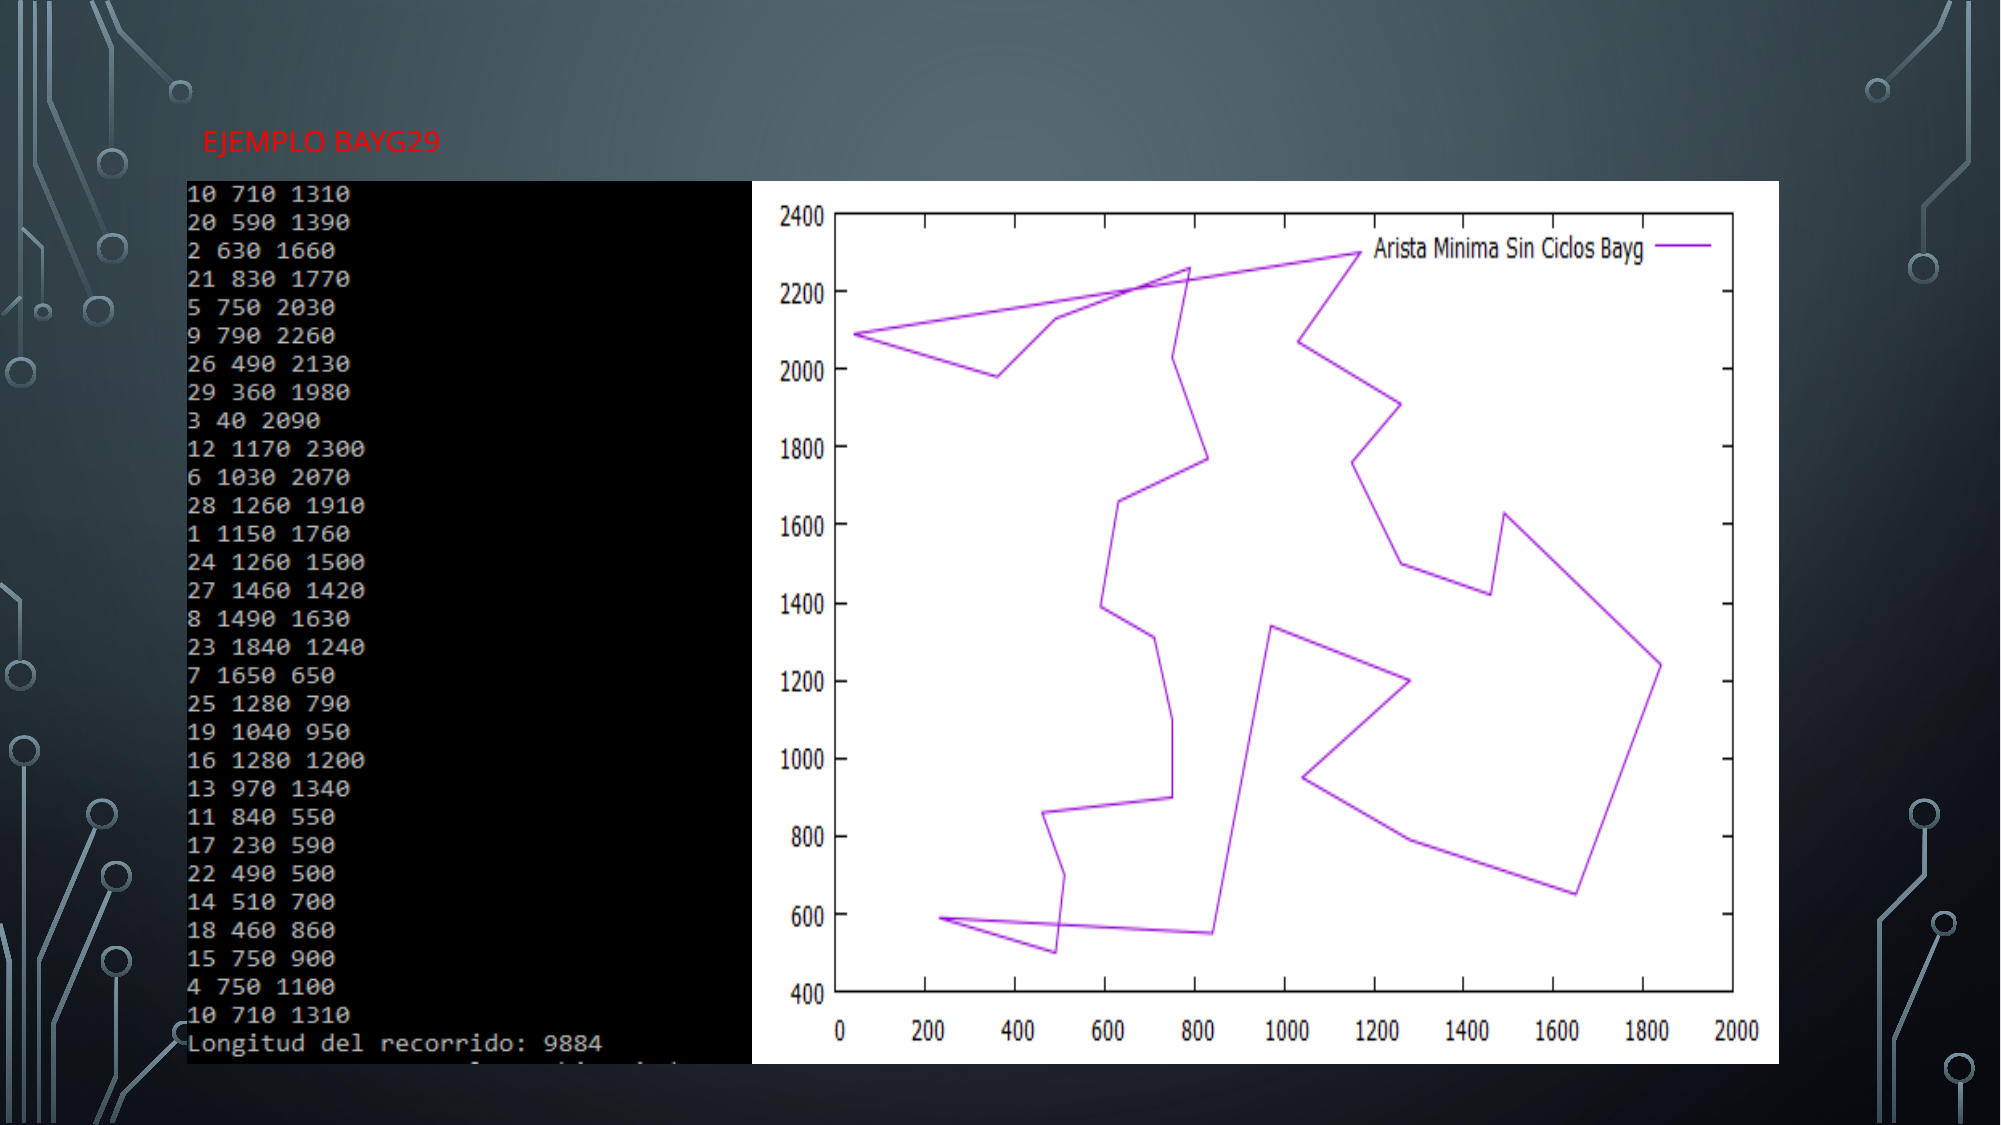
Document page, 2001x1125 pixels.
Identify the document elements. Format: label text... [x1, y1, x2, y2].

title ejemplo bayg29 [187, 105, 1813, 182]
picture [186, 181, 1779, 1065]
